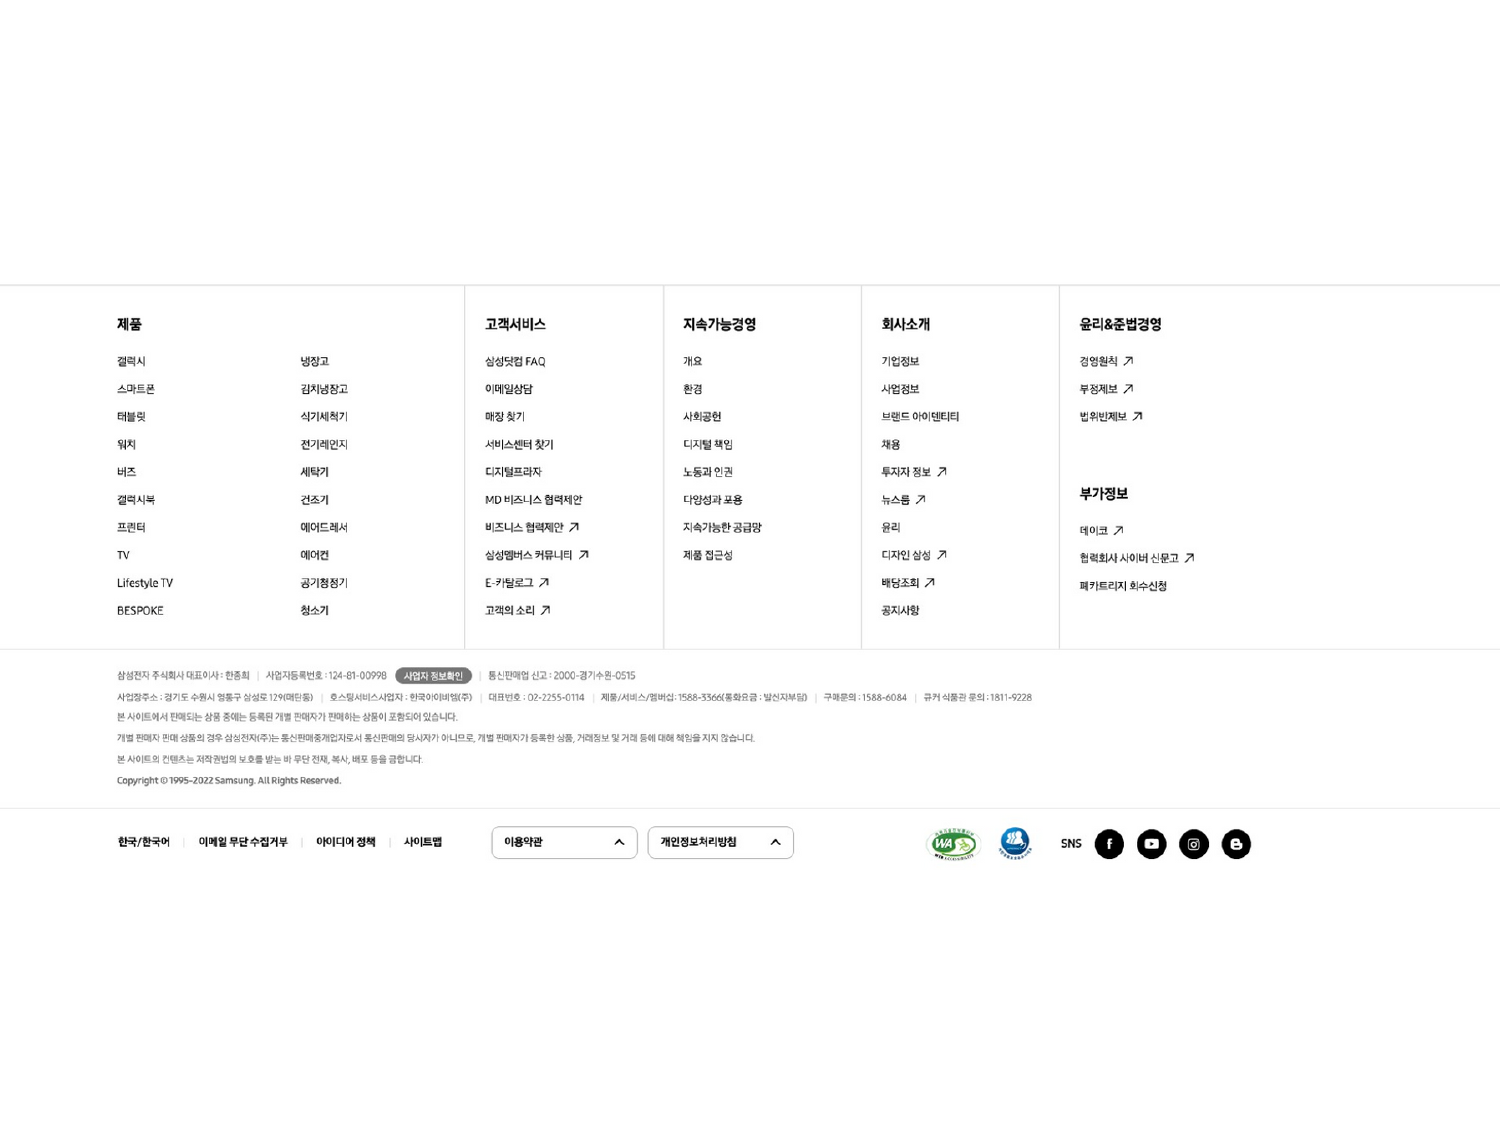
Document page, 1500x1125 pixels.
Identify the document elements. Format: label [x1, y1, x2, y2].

picture [0, 231, 1500, 900]
